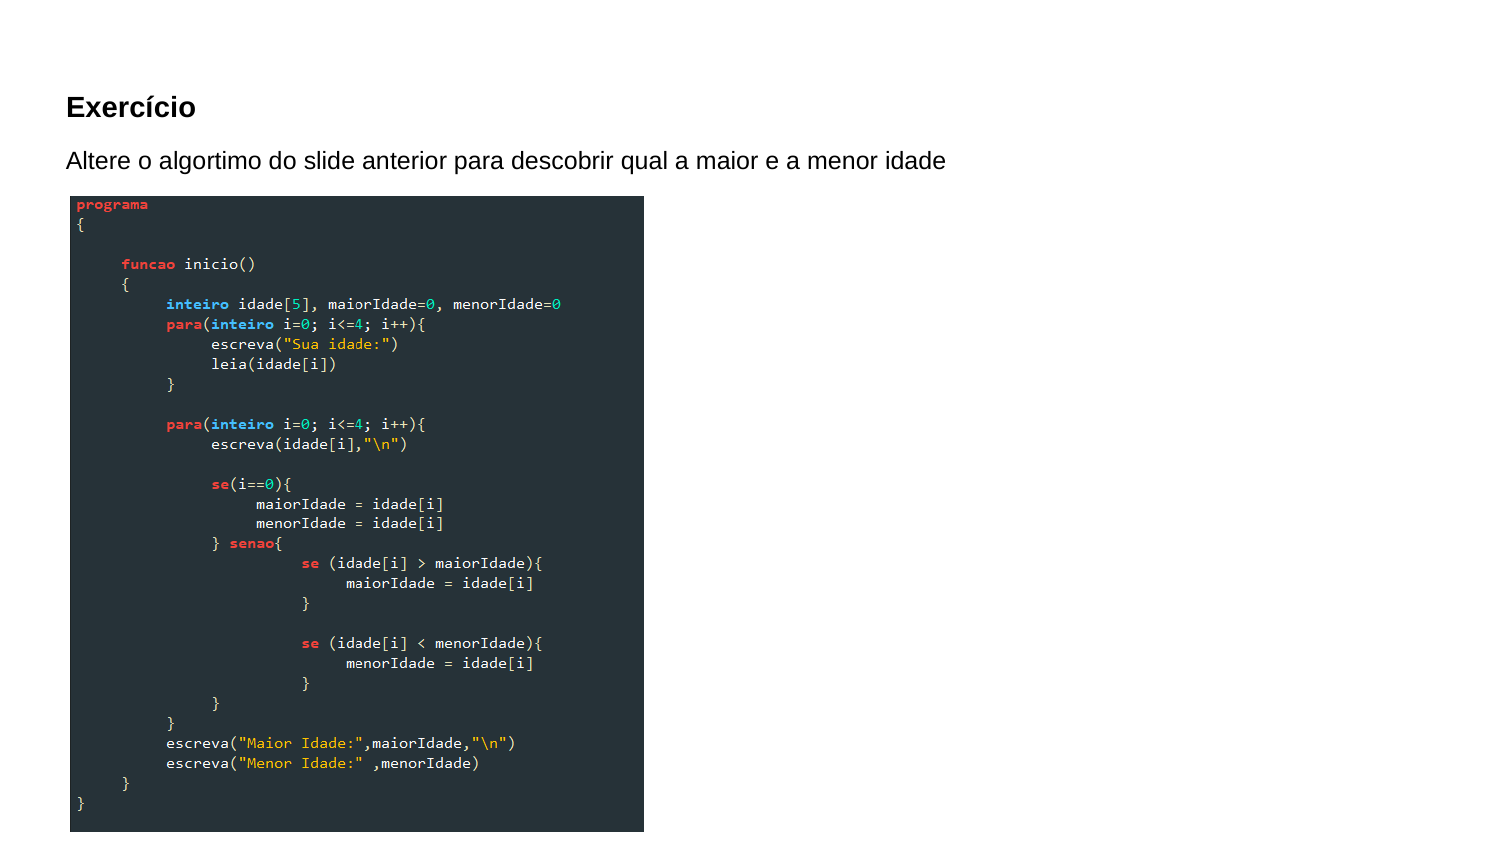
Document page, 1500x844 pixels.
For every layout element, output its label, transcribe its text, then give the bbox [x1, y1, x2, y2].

title Exercício [51, 72, 1449, 167]
picture [69, 195, 644, 832]
text_box Altere o algortimo do slide anterior para descobrir qual a maior e a menor idade [51, 137, 1368, 182]
